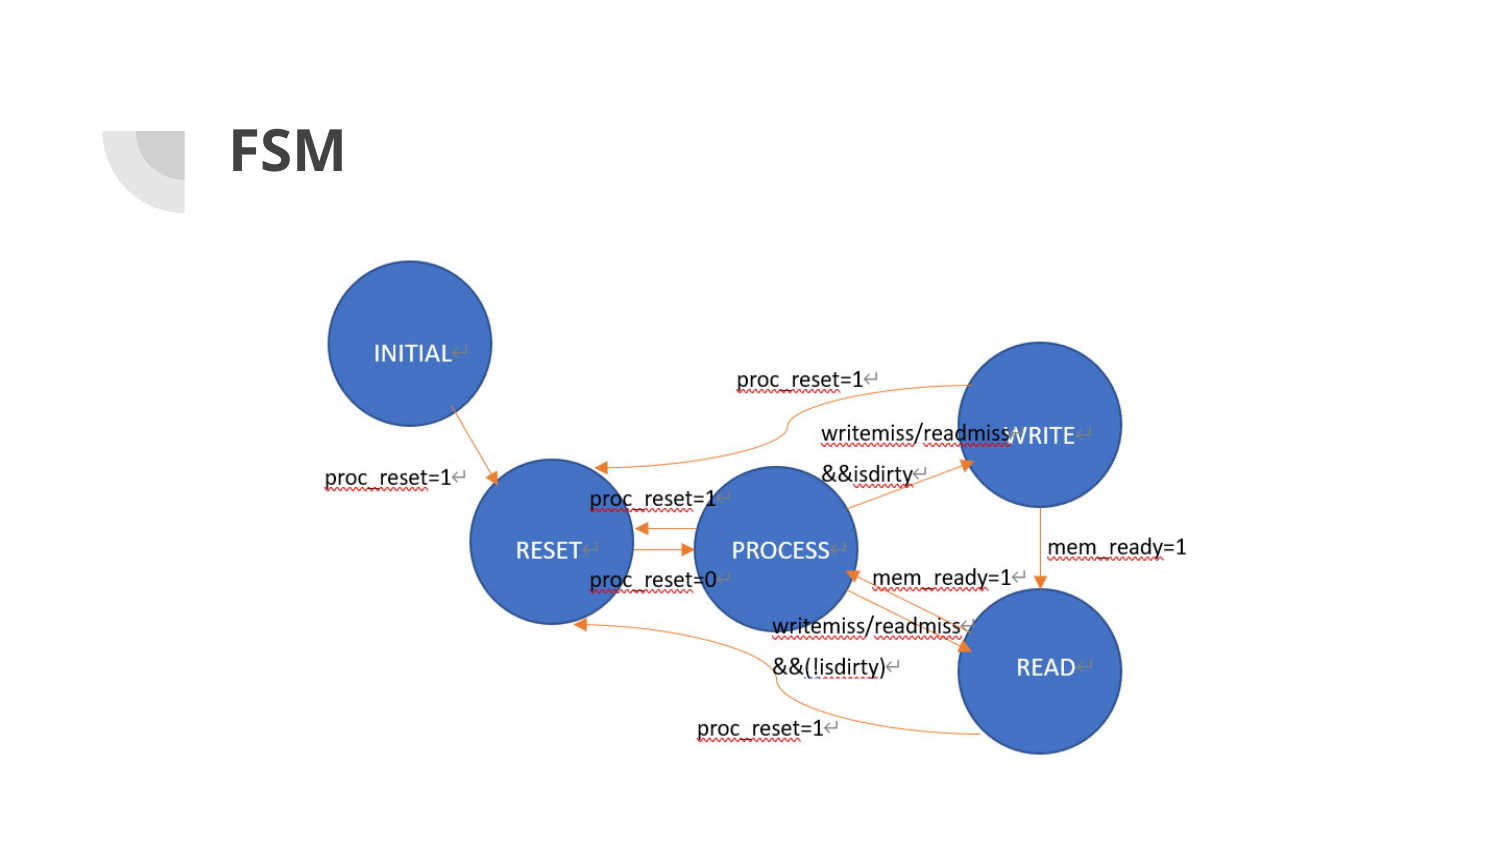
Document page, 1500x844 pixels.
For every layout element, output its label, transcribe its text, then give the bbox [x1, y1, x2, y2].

title FSM [213, 98, 1368, 263]
picture [312, 251, 1187, 762]
